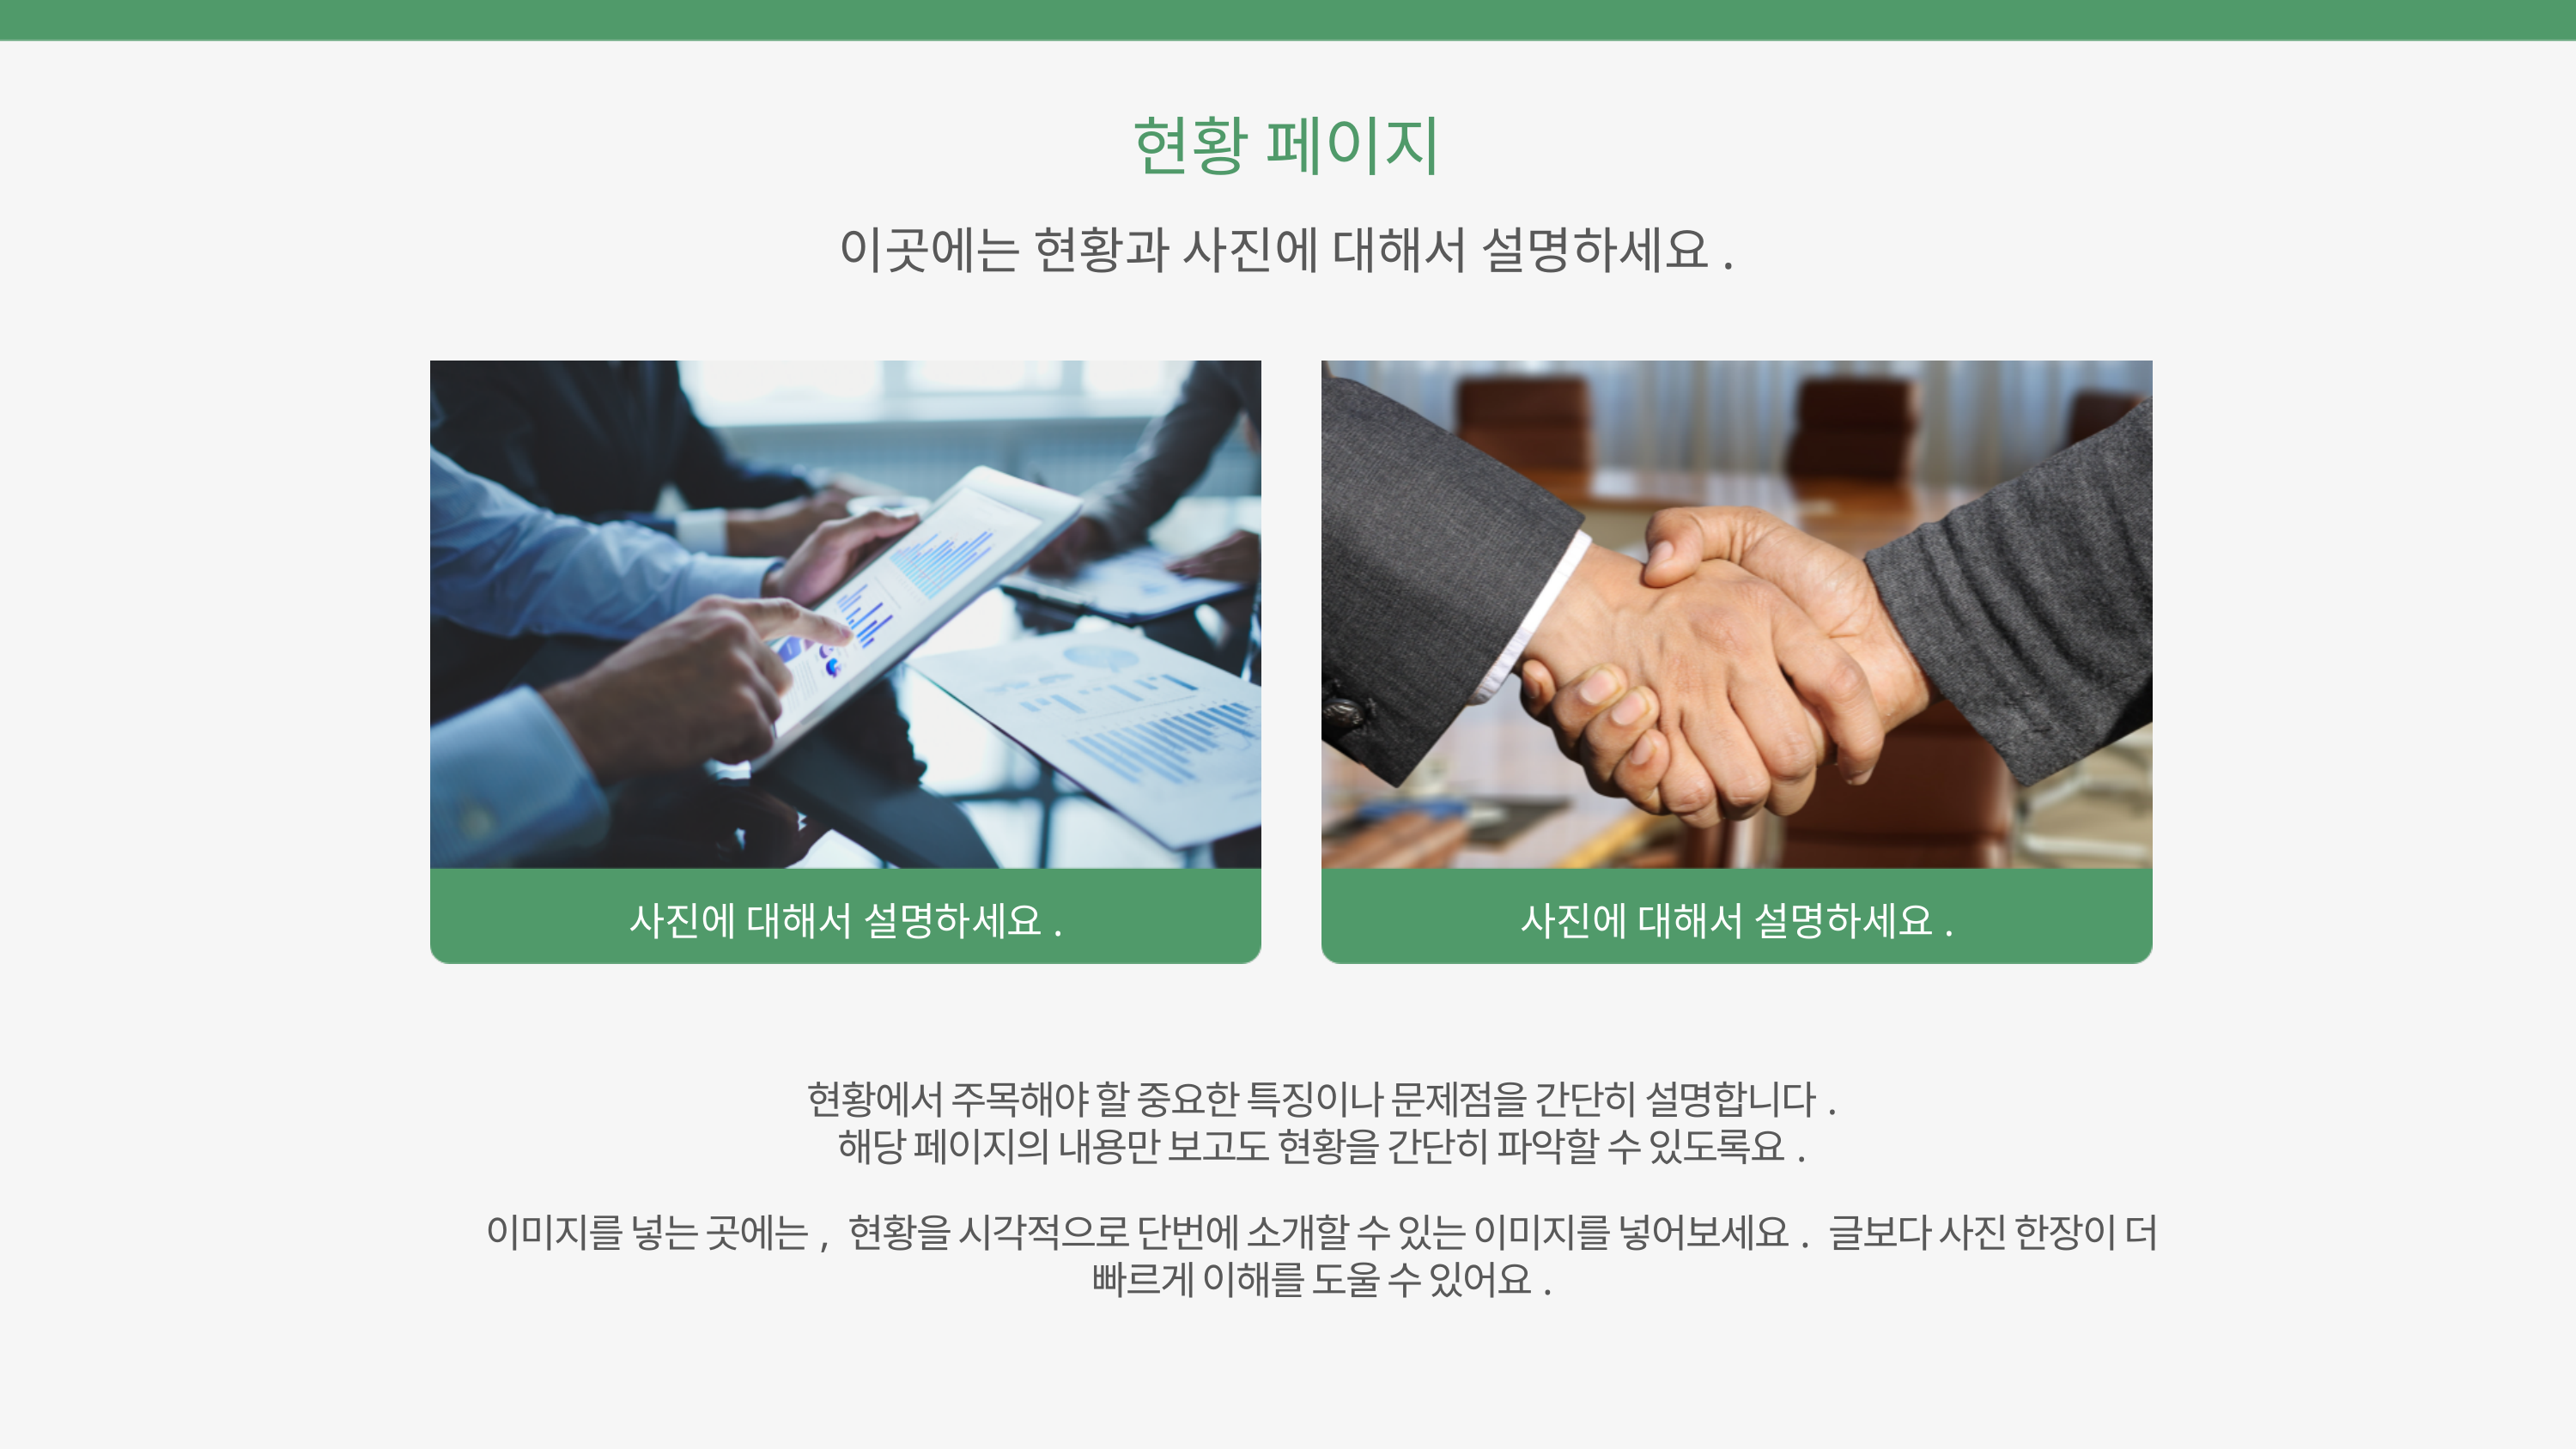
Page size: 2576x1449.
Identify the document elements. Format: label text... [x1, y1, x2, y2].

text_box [1321, 360, 2154, 870]
text_box 이곳에는 현황과 사진에 대해서 설명하세요. [507, 212, 2067, 286]
text_box 현황에서 주목해야 할 중요한 특징이나 문제점을 간단히 설명합니다. 해당 페이지의 내용만 보고도 현황을 간단히 파악할 수 있도록요. 이미지를 넣는 곳에는, 현황을 시각적으로 단번에 소개할 수 있는 이미지를 넣어보세요. 글보다 사진 한장이 더 빠르게 이해를 도울 수 있어요. [462, 1069, 2182, 1310]
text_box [430, 874, 1262, 965]
text_box 현황 페이지 [0, 100, 2576, 190]
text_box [0, 0, 2576, 42]
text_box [1321, 875, 2154, 965]
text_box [430, 360, 1262, 870]
